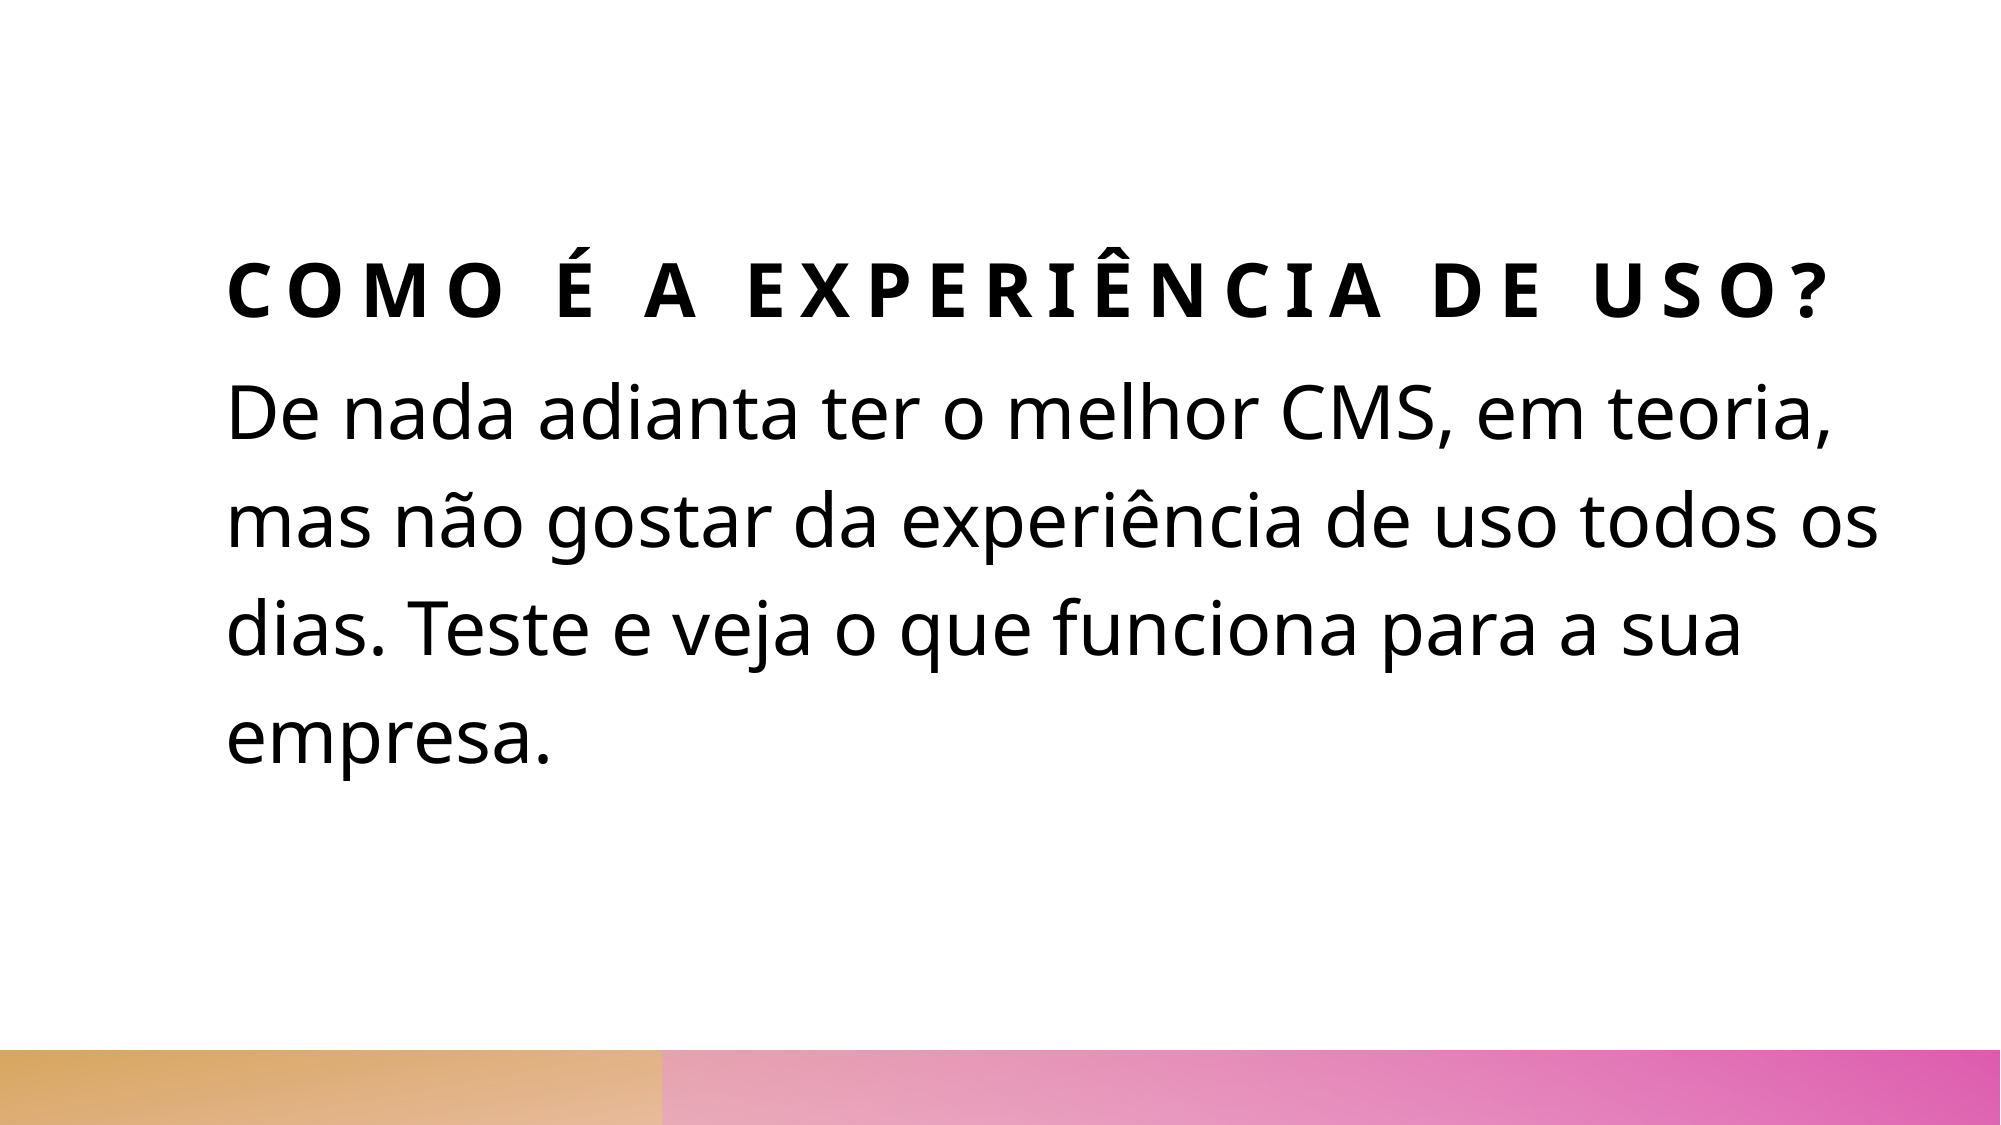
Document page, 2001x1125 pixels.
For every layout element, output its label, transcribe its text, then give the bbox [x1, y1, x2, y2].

title como é a experiência de uso? [225, 130, 1905, 333]
list De nada adianta ter o melhor CMS, em teoria, mas não gostar da experiência de uso todos os dias. Teste e veja o que funciona para a sua empresa. [225, 346, 1905, 996]
